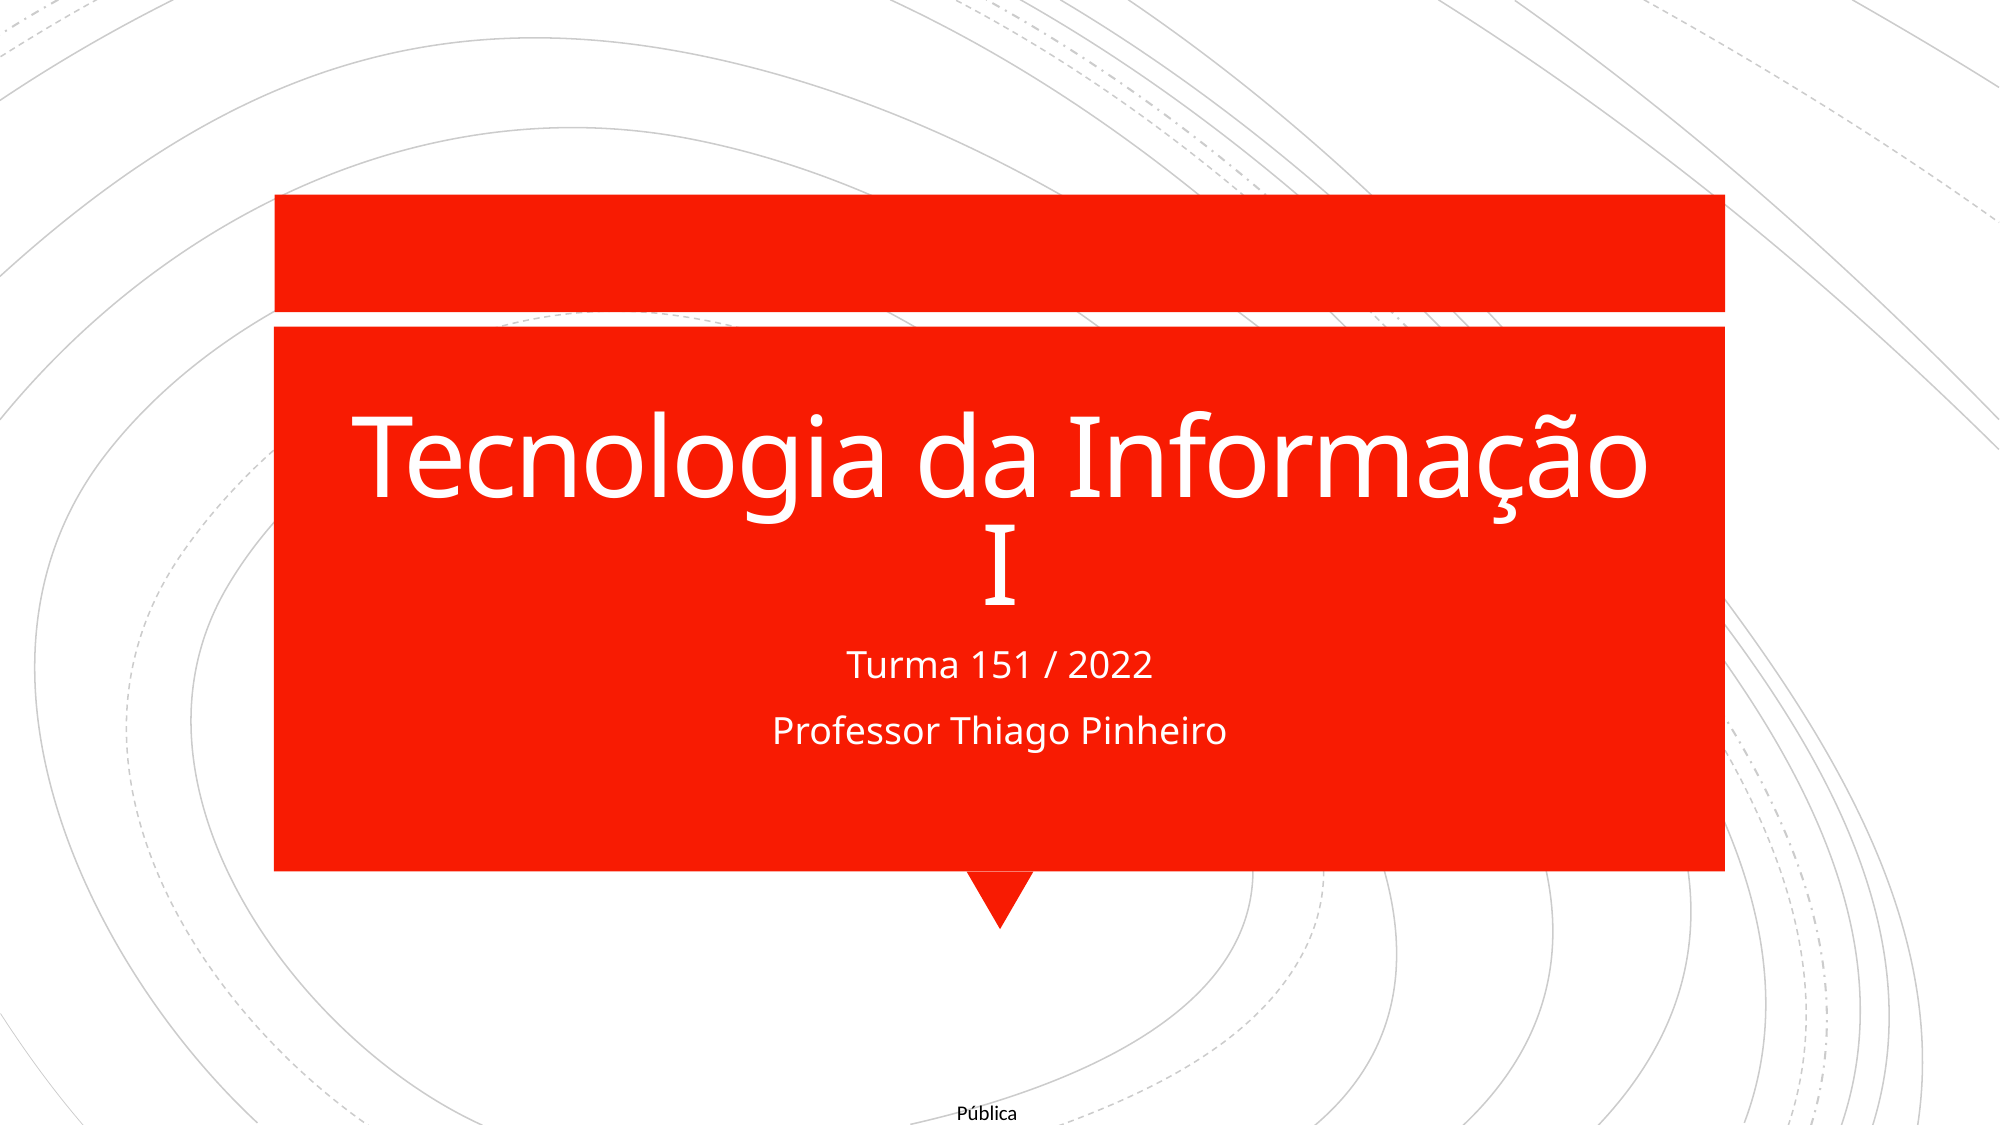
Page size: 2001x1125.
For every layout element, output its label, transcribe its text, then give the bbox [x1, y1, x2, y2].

subtitle Turma 151 / 2022 Professor Thiago Pinheiro [288, 640, 1712, 858]
title Tecnologia da Informação I [288, 340, 1713, 628]
